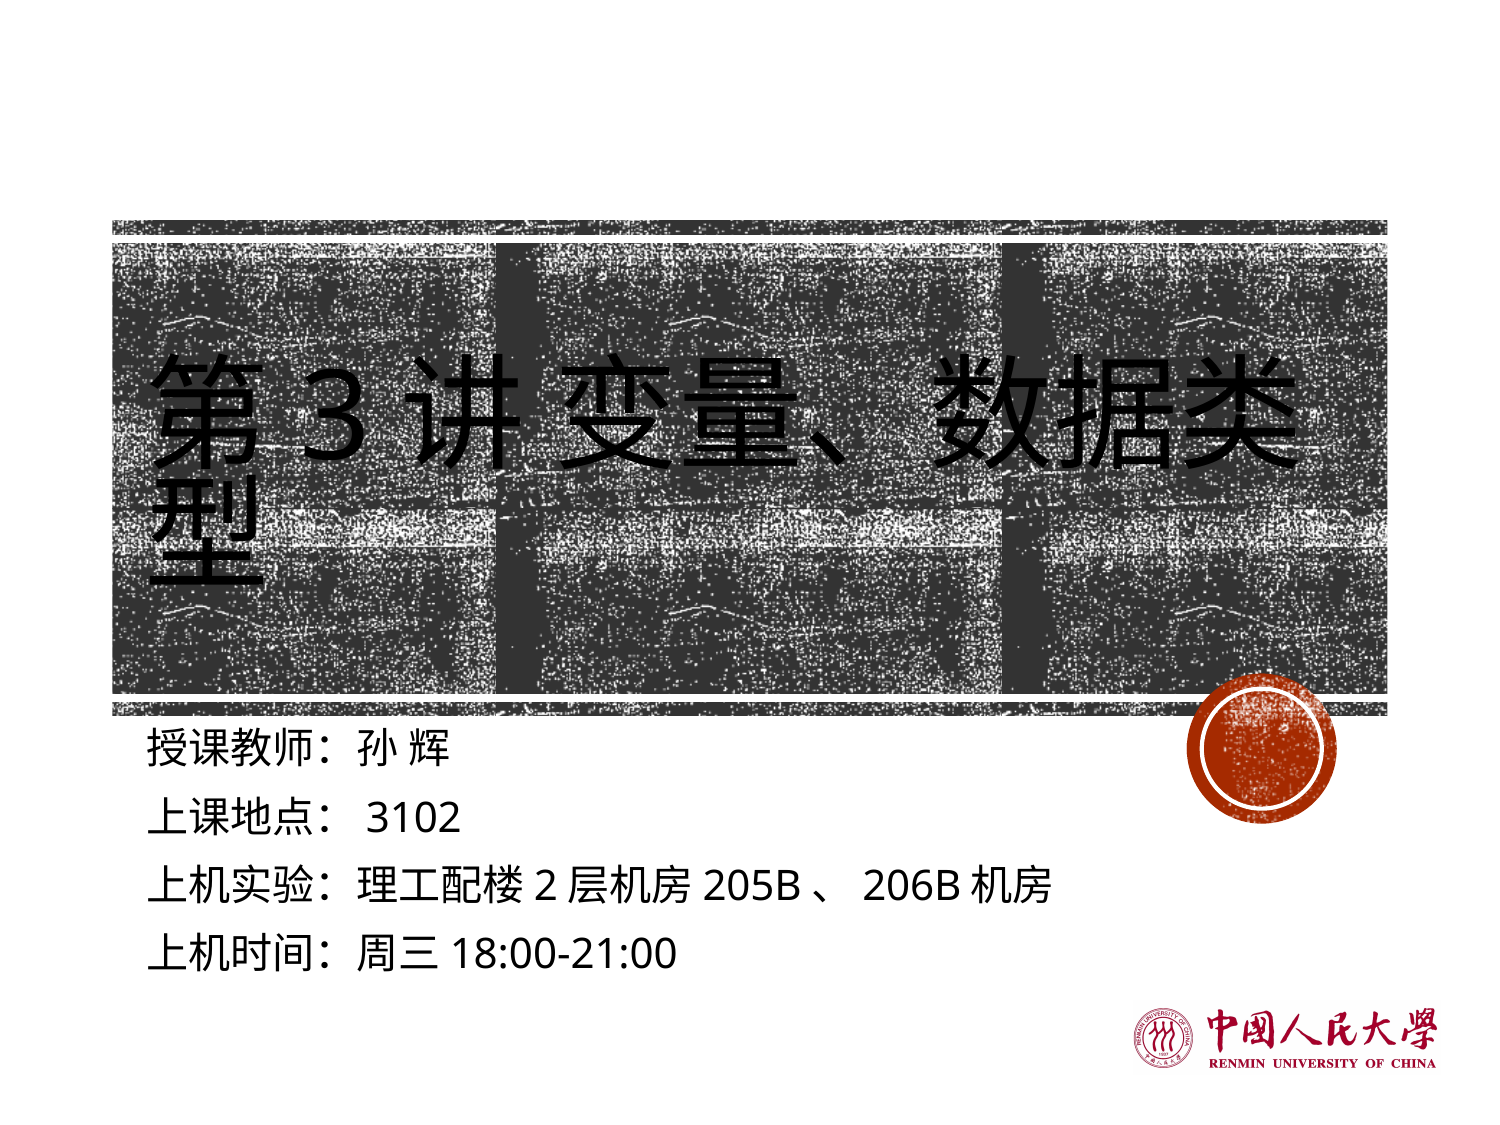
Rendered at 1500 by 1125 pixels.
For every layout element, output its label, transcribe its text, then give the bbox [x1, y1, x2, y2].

picture [1133, 1000, 1441, 1075]
text_box 授课教师：孙 辉 上课地点：3102 上机实验：理工配楼2层机房205B、206B机房 上机时间：周三18:00-21:00 [131, 719, 1211, 988]
title 第3讲 变量、数据类型 [129, 234, 1375, 733]
